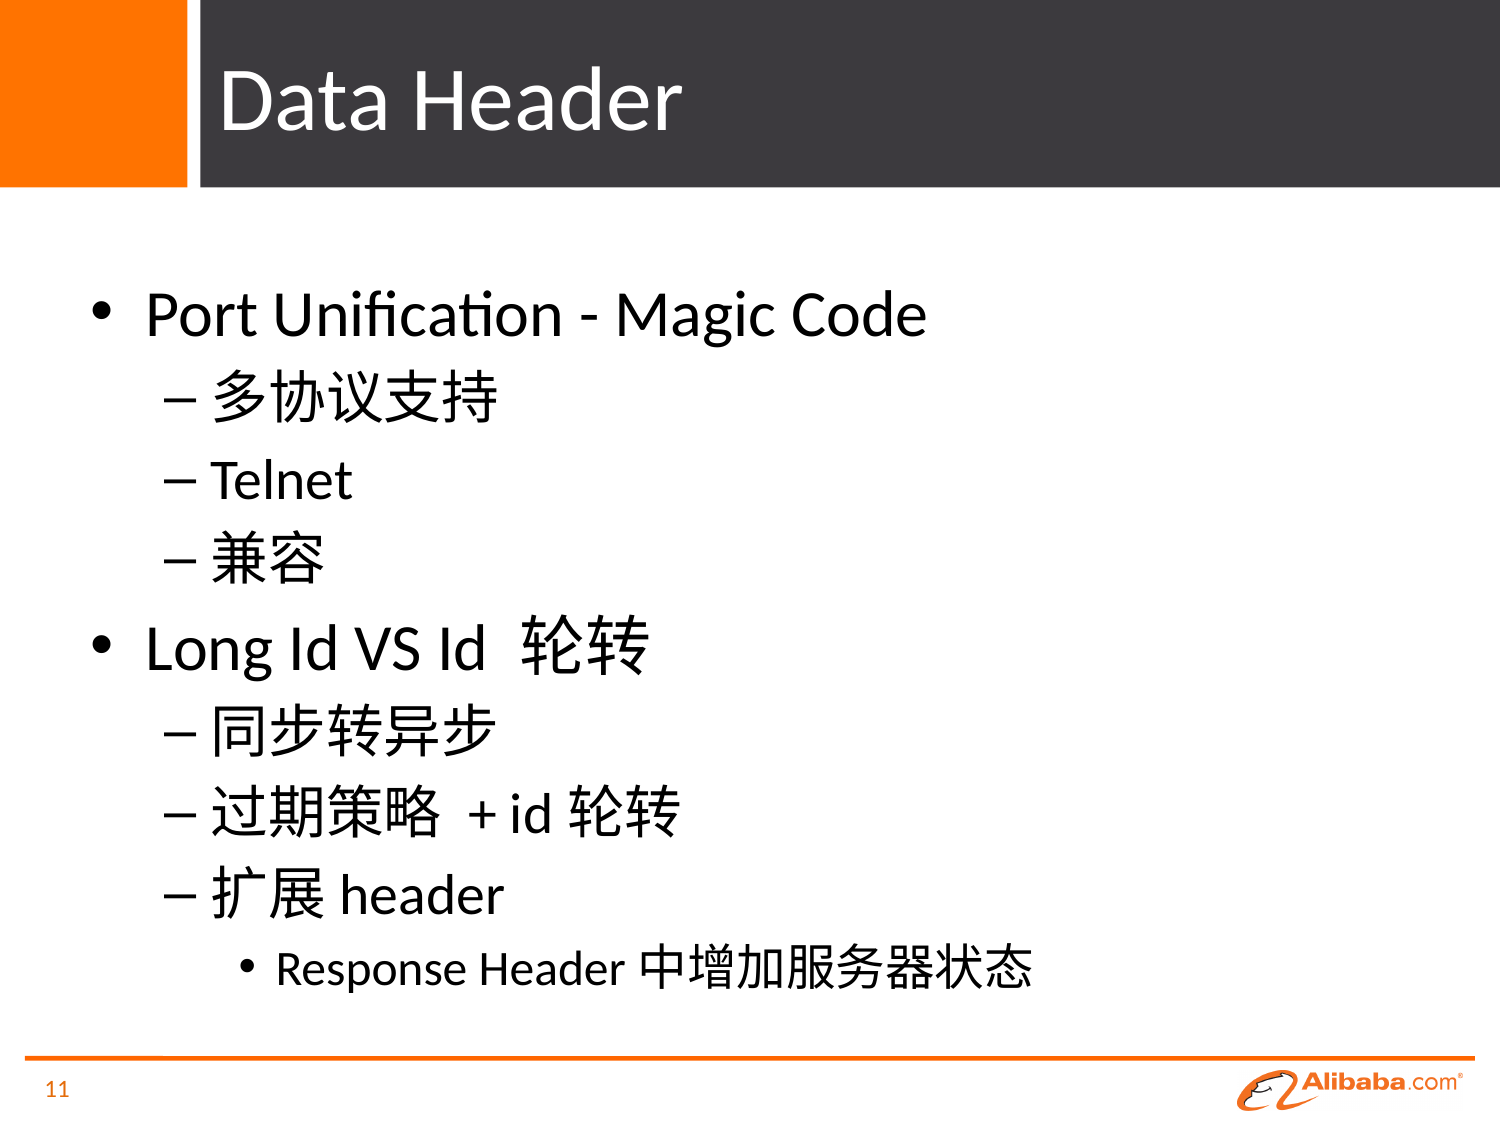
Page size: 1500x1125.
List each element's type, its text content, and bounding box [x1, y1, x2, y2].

title Data Header [203, 0, 1500, 188]
slide_number 11 [29, 1057, 195, 1118]
picture [1237, 1070, 1463, 1111]
list Port Unification - Magic Code 多协议支持 Telnet 兼容 Long Id VS Id 轮转 同步转异步 过期策略 + id轮转 扩展header Response Header中增加服务器状态 [75, 262, 1425, 1005]
